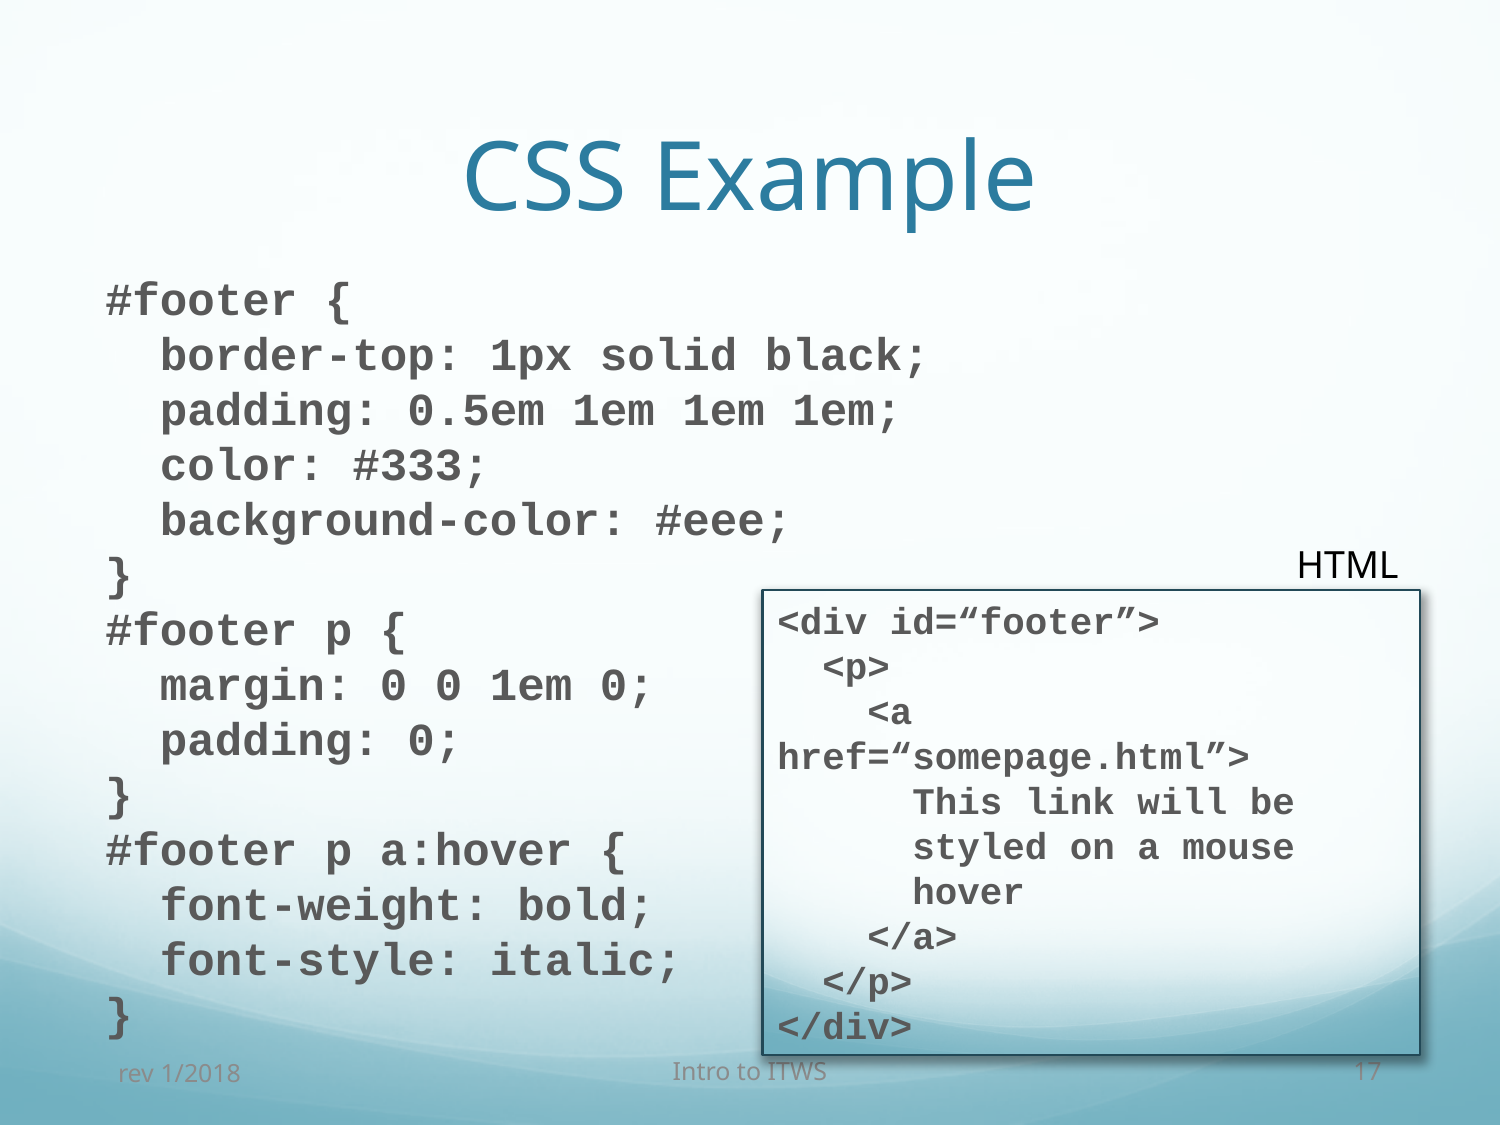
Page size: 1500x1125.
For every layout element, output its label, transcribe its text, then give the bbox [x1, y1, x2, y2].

list #footer { border-top: 1px solid black; padding: 0.5em 1em 1em 1em; color: #333; background-color: #eee; } #footer p { margin: 0 0 1em 0; padding: 0; } #footer p a:hover { font-weight: bold; font-style: italic; } [89, 262, 1410, 976]
slide_number rev 1/2018 [103, 1042, 507, 1103]
text_box <div id=“footer”> <p> <a href=“somepage.html”> This link will be styled on a mouse hover </a> </p> </div> [761, 589, 1421, 1056]
title CSS Example [89, 17, 1410, 238]
text_box HTML [1281, 534, 1414, 594]
slide_number 17 [993, 1042, 1397, 1103]
footer Intro to ITWS [571, 1042, 929, 1103]
